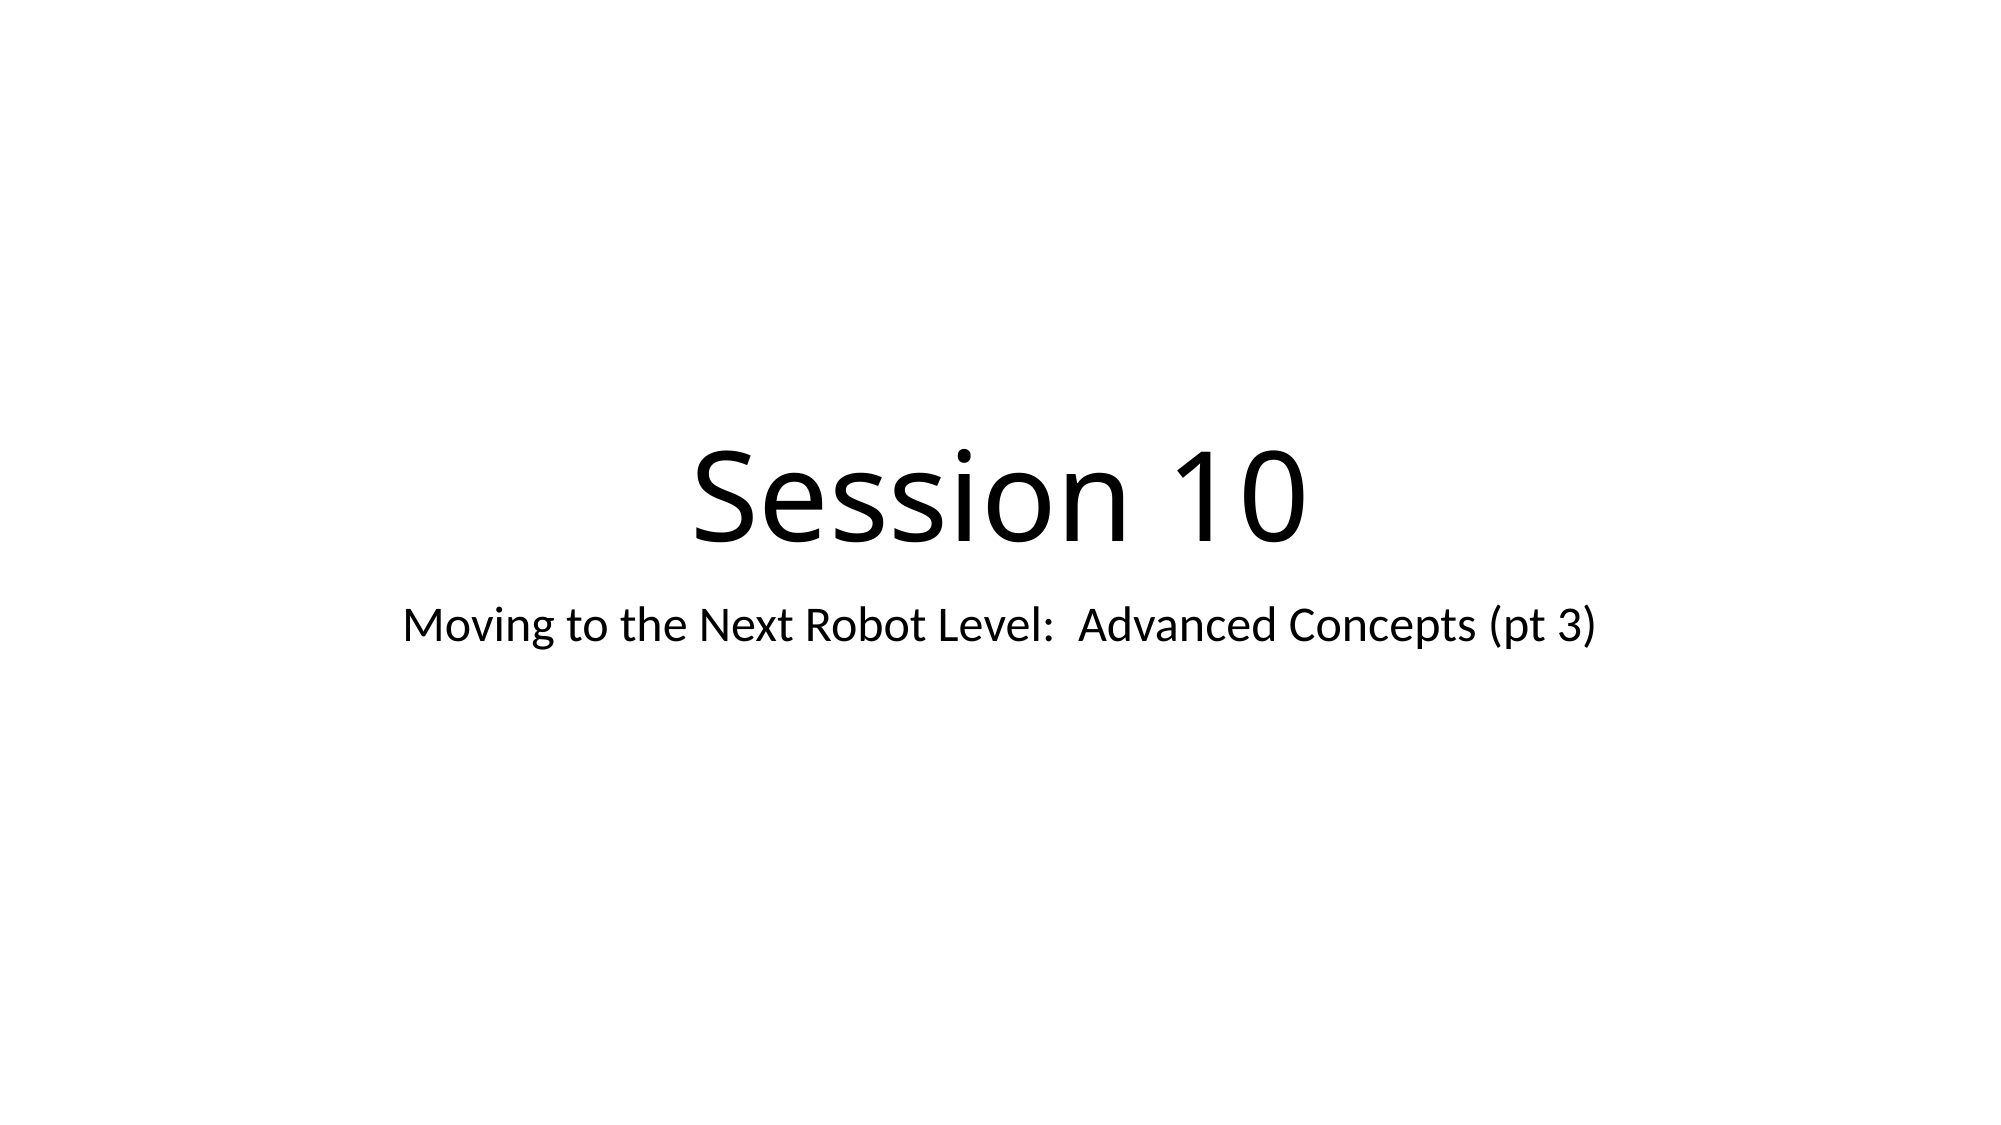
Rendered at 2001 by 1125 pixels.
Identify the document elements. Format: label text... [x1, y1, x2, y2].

subtitle Moving to the Next Robot Level: Advanced Concepts (pt 3) [249, 590, 1750, 863]
title Session 10 [249, 184, 1750, 576]
